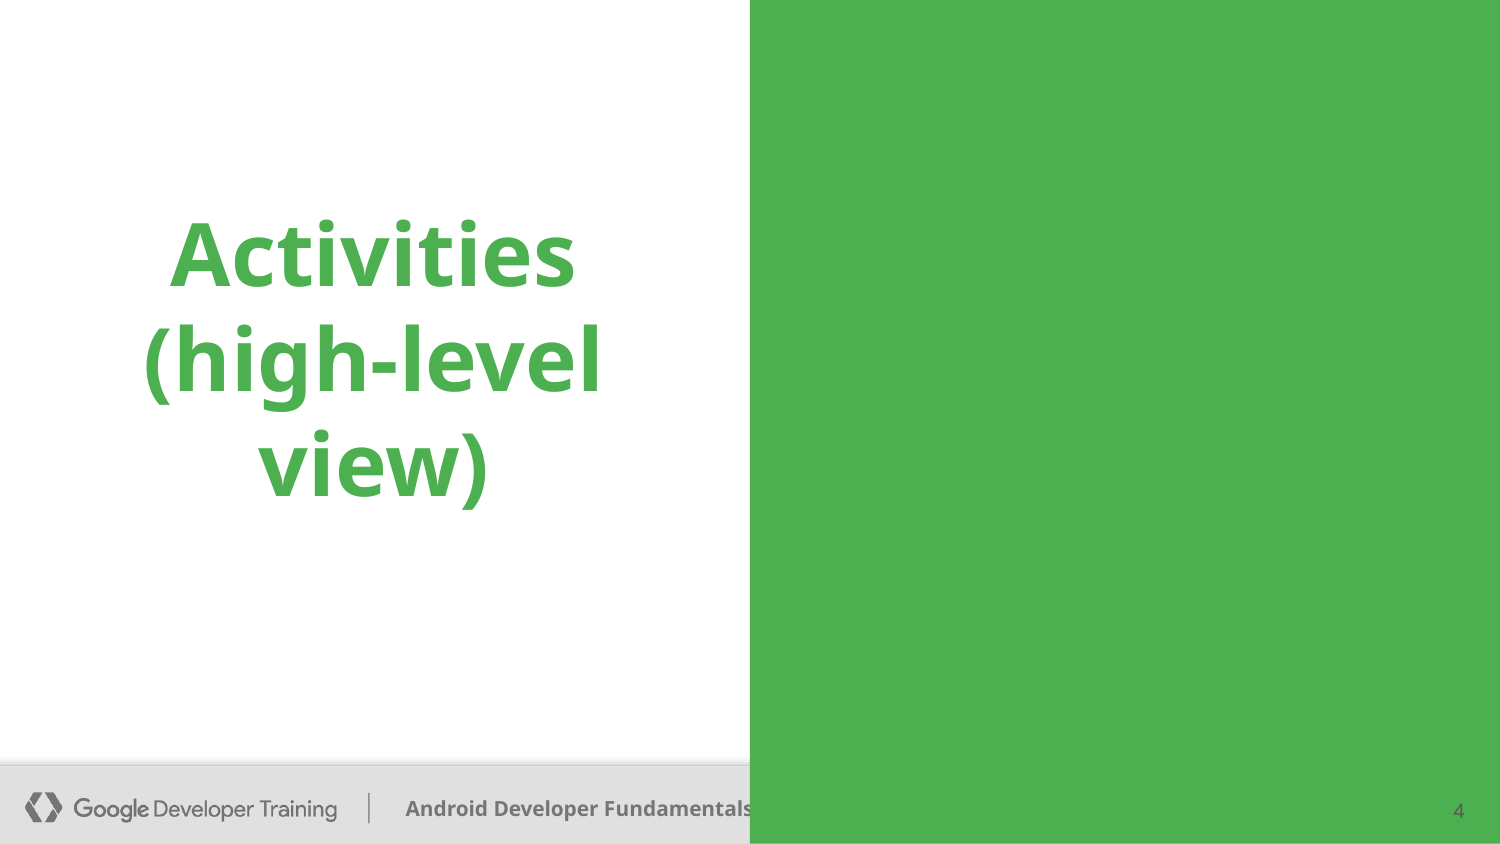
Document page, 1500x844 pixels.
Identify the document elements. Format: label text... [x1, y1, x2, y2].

picture [0, 0, 749, 844]
title Activities (high-level view) [22, 137, 726, 530]
slide_number 4 [1389, 777, 1480, 842]
